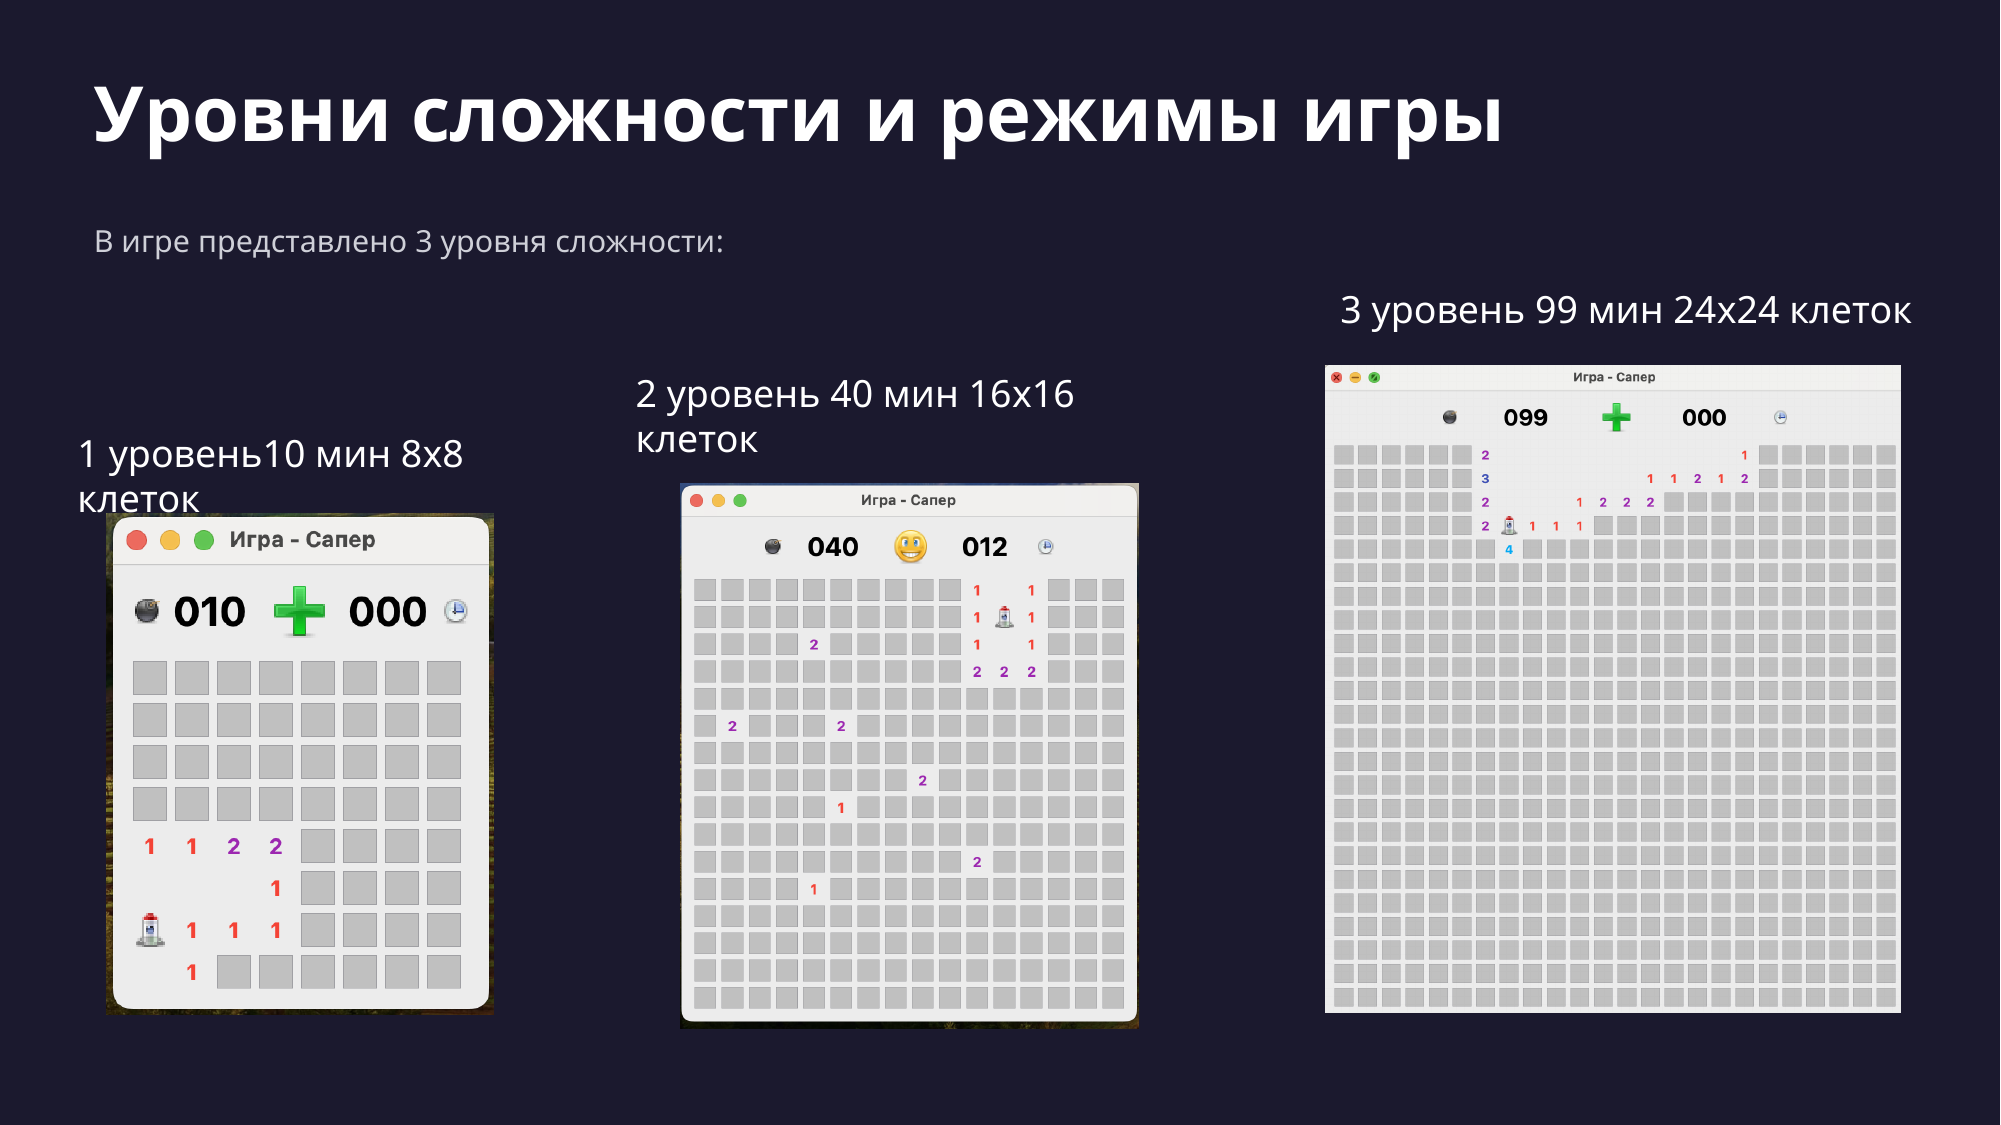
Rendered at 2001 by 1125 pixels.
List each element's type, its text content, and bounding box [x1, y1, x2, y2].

picture [105, 512, 494, 1015]
text_box 3 уровень 99 мин 24x24 клеток [1325, 278, 2000, 338]
text_box 1 уровень10 мин 8x8 клеток [62, 422, 591, 528]
picture [1325, 365, 1901, 1013]
picture [680, 483, 1139, 1029]
text_box 2 уровень 40 мин 16x16 клеток [620, 362, 1199, 468]
text_box В игре представлено 3 уровня сложности: [78, 202, 1522, 252]
text_box Уровни сложности и режимы игры [78, 53, 1471, 149]
